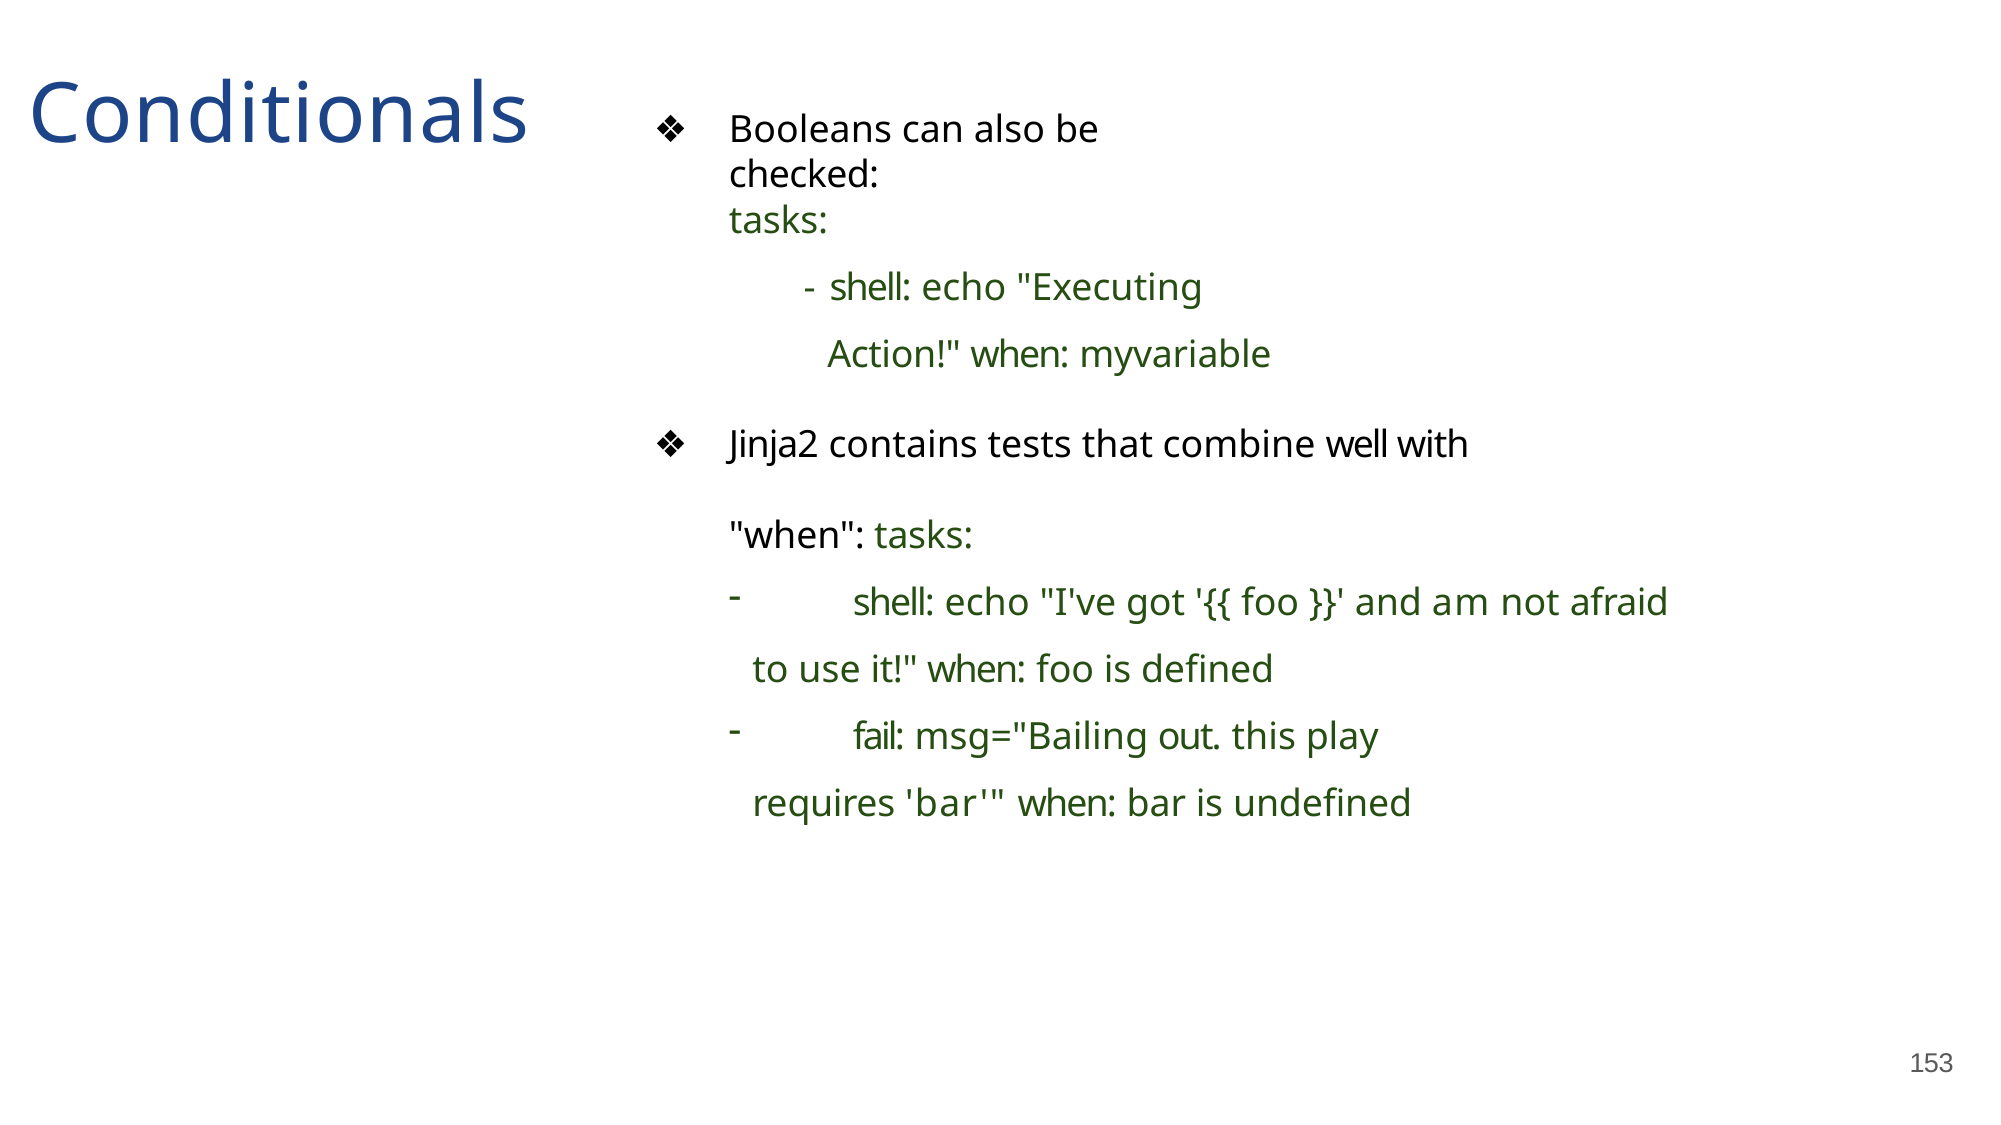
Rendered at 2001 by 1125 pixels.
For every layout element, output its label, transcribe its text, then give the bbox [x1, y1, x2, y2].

slide_number 153 [1903, 1045, 1963, 1125]
text_box tasks: - shell: echo "Executing Action!" when: myvariable Jinja2 contains tests that combine well with "when": tasks: shell: echo "I've got '{{ foo }}' and am not afraid to use it!" when: foo is defined fail: msg="Bailing out. this play requires 'bar'" when: bar is undefined [651, 171, 1681, 824]
title Conditionals [26, 57, 640, 248]
text_box Booleans can also be checked: [651, 103, 1233, 171]
